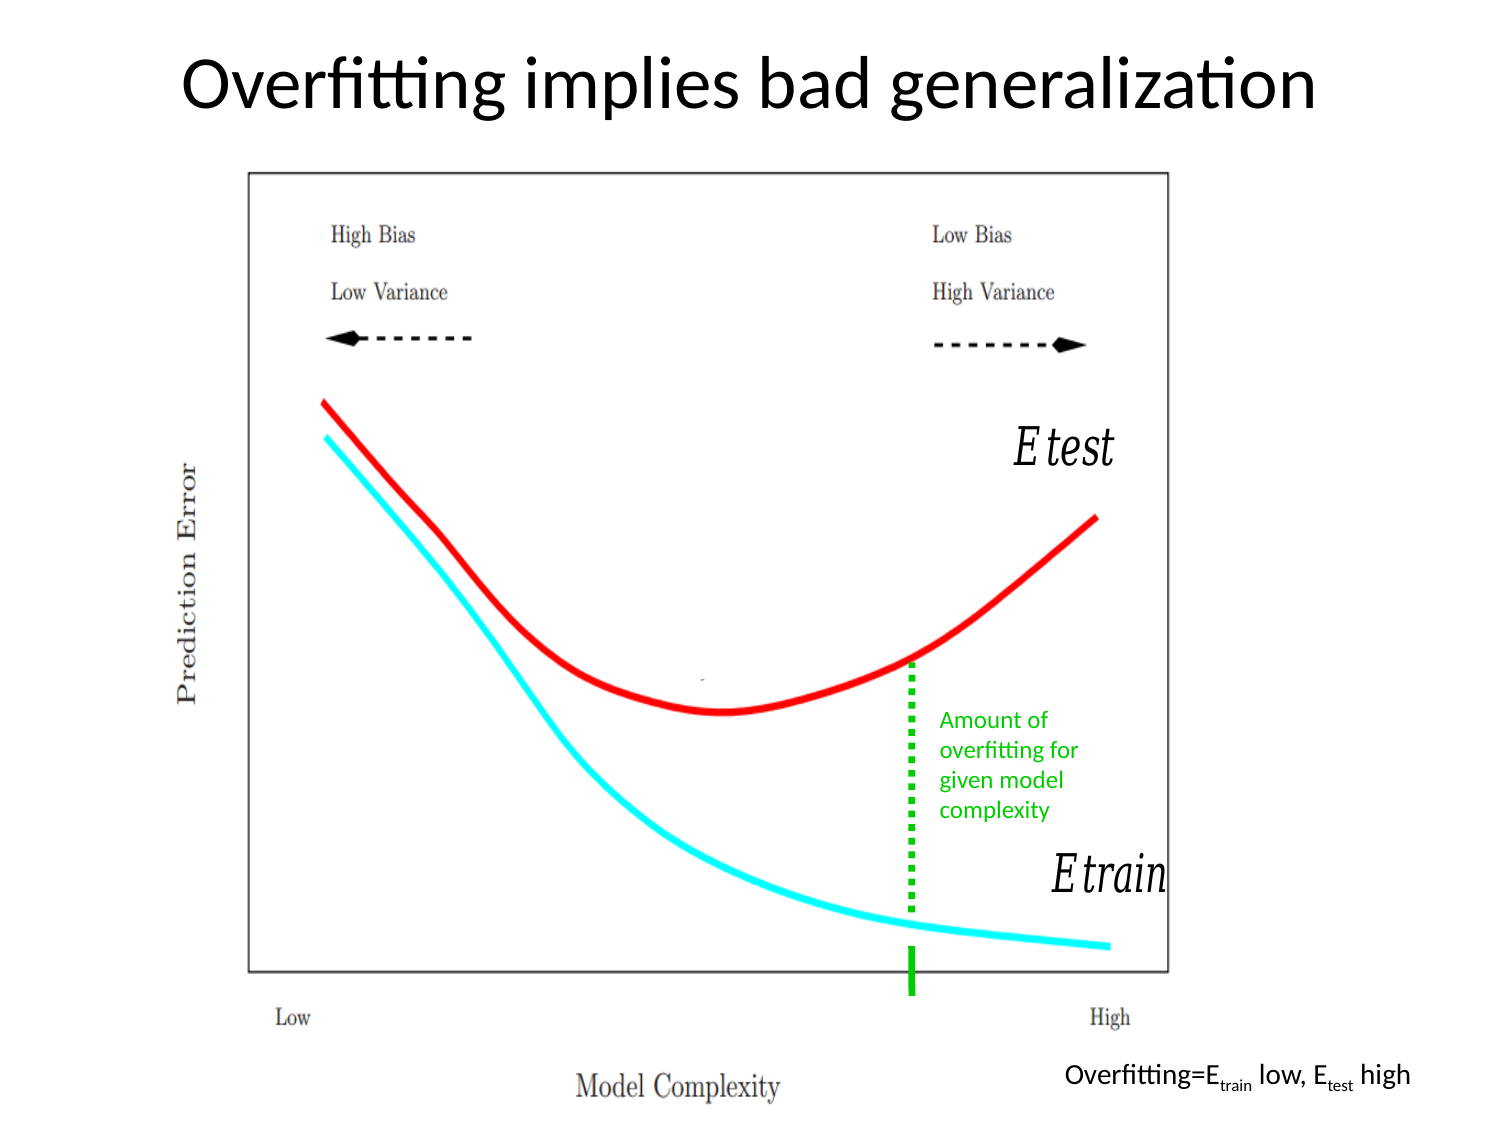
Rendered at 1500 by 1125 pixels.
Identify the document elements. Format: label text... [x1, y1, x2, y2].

text_box Overfitting=Etrain low, Etest high [1179, 1047, 1500, 1103]
picture [174, 157, 1176, 1116]
title Overfitting implies bad generalization [0, 0, 1500, 163]
